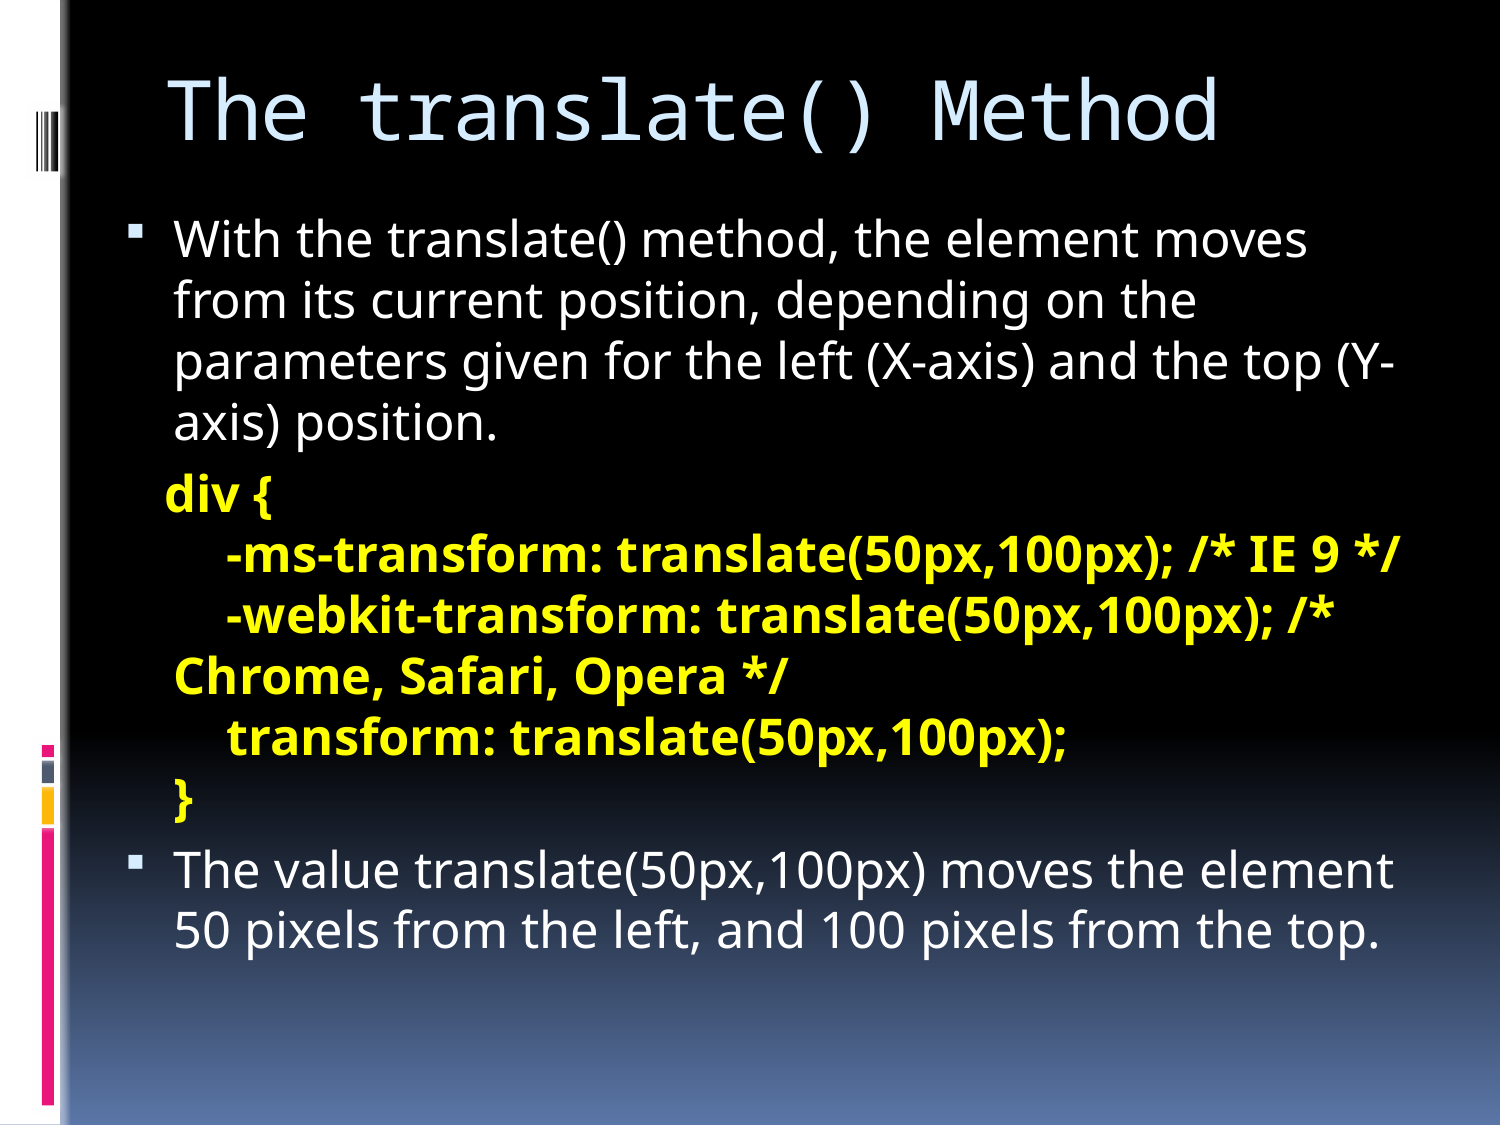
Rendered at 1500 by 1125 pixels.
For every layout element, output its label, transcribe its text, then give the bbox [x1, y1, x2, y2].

title The translate() Method [150, 50, 1425, 200]
list With the translate() method, the element moves from its current position, depending on the parameters given for the left (X-axis) and the top (Y-axis) position. div { -ms-transform: translate(50px,100px); /* IE 9 */ -webkit-transform: translate(50px,100px); /* Chrome, Safari, Opera */ transform: translate(50px,100px); } The value translate(50px,100px) moves the element 50 pixels from the left, and 100 pixels from the top. [99, 200, 1450, 1043]
